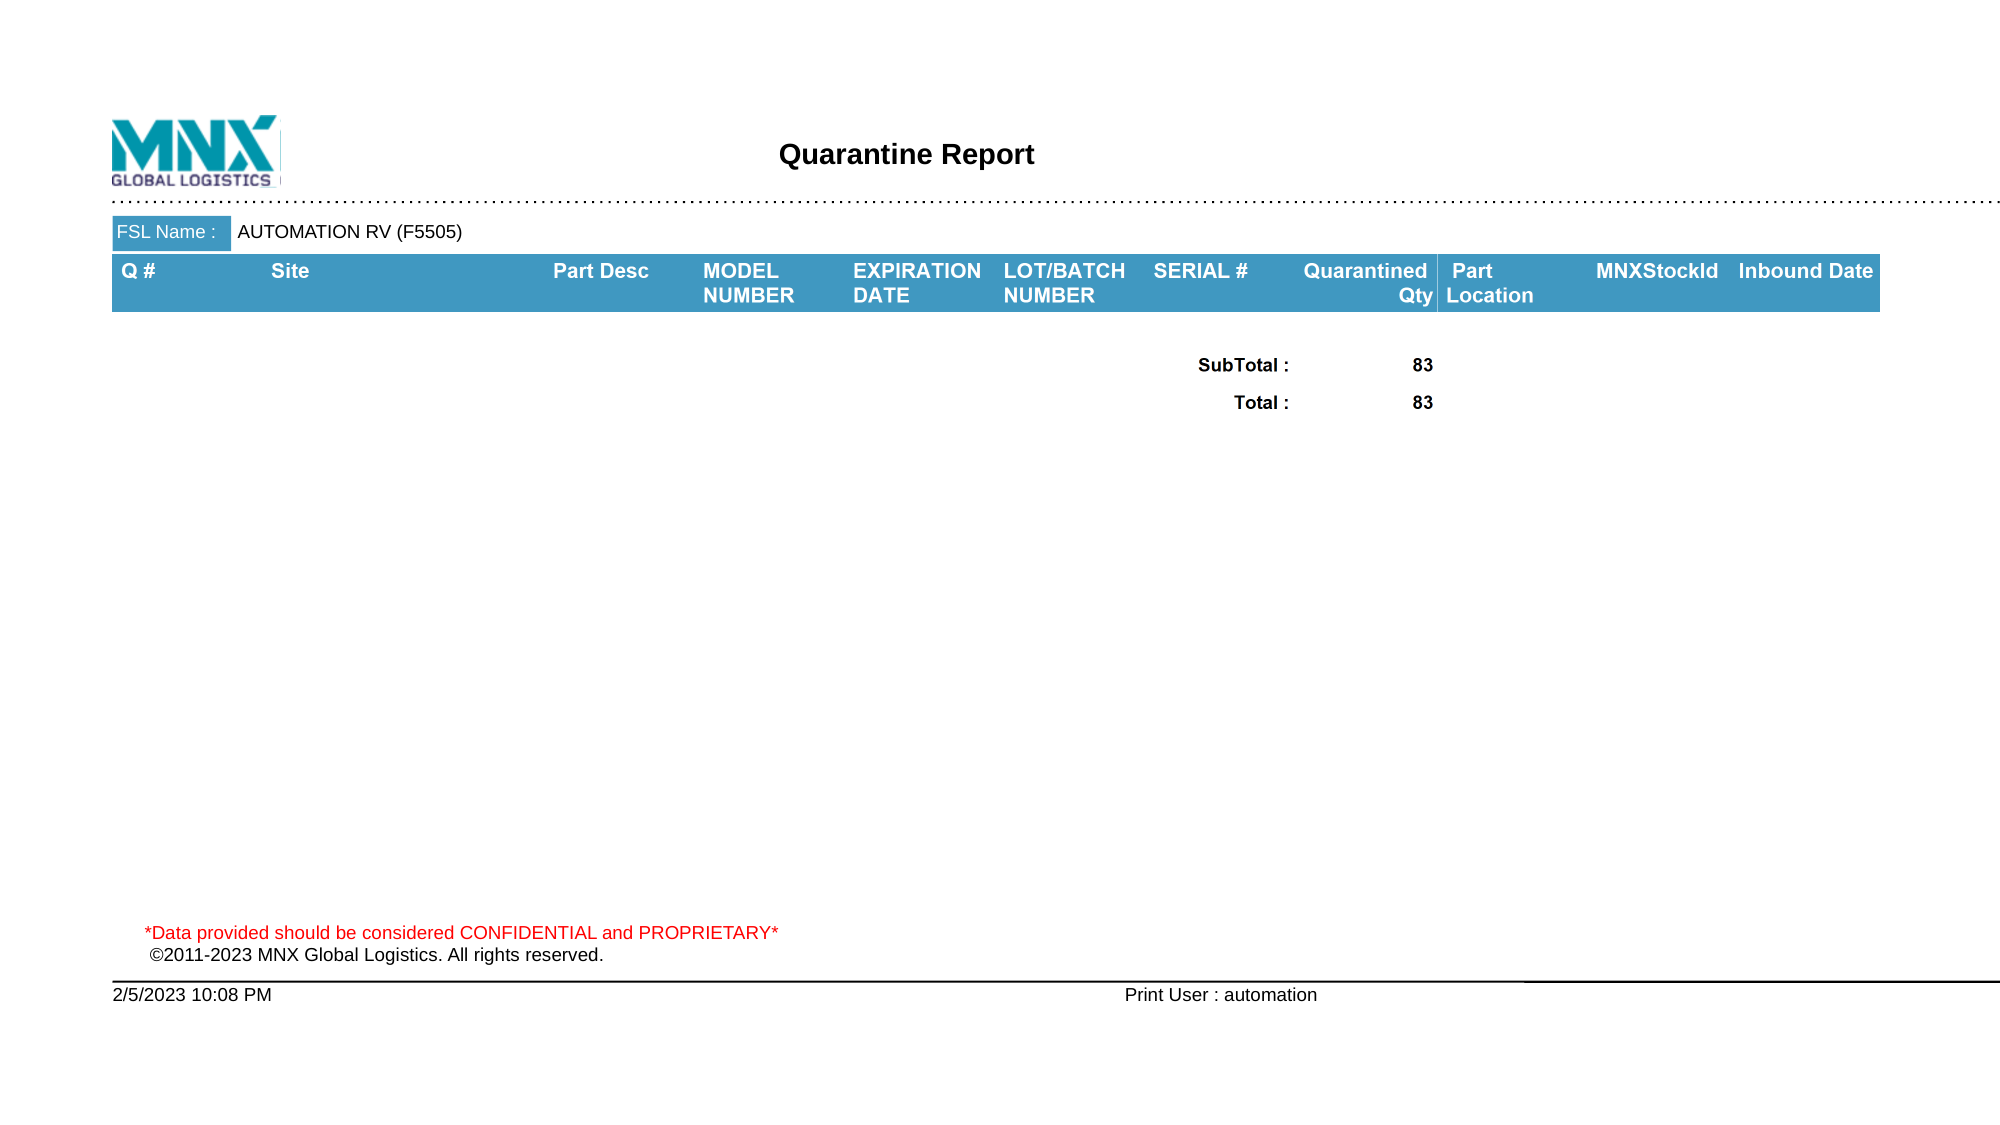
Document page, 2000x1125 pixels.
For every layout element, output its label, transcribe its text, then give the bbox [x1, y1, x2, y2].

picture [112, 254, 1880, 425]
text_box FSL Name : [112, 215, 232, 252]
text_box AUTOMATION RV (F5505) [233, 215, 669, 251]
text_box Quarantine Report [562, 131, 1252, 173]
text_box ©2011-2023 MNX Global Logistics. All rights reserved. [144, 942, 1158, 964]
text_box *Data provided should be considered CONFIDENTIAL and PROPRIETARY* [144, 920, 1158, 942]
text_box 2/5/2023 10:08 PM [112, 983, 343, 1013]
text_box Print User : automation [1055, 983, 1387, 1013]
picture [112, 115, 323, 188]
